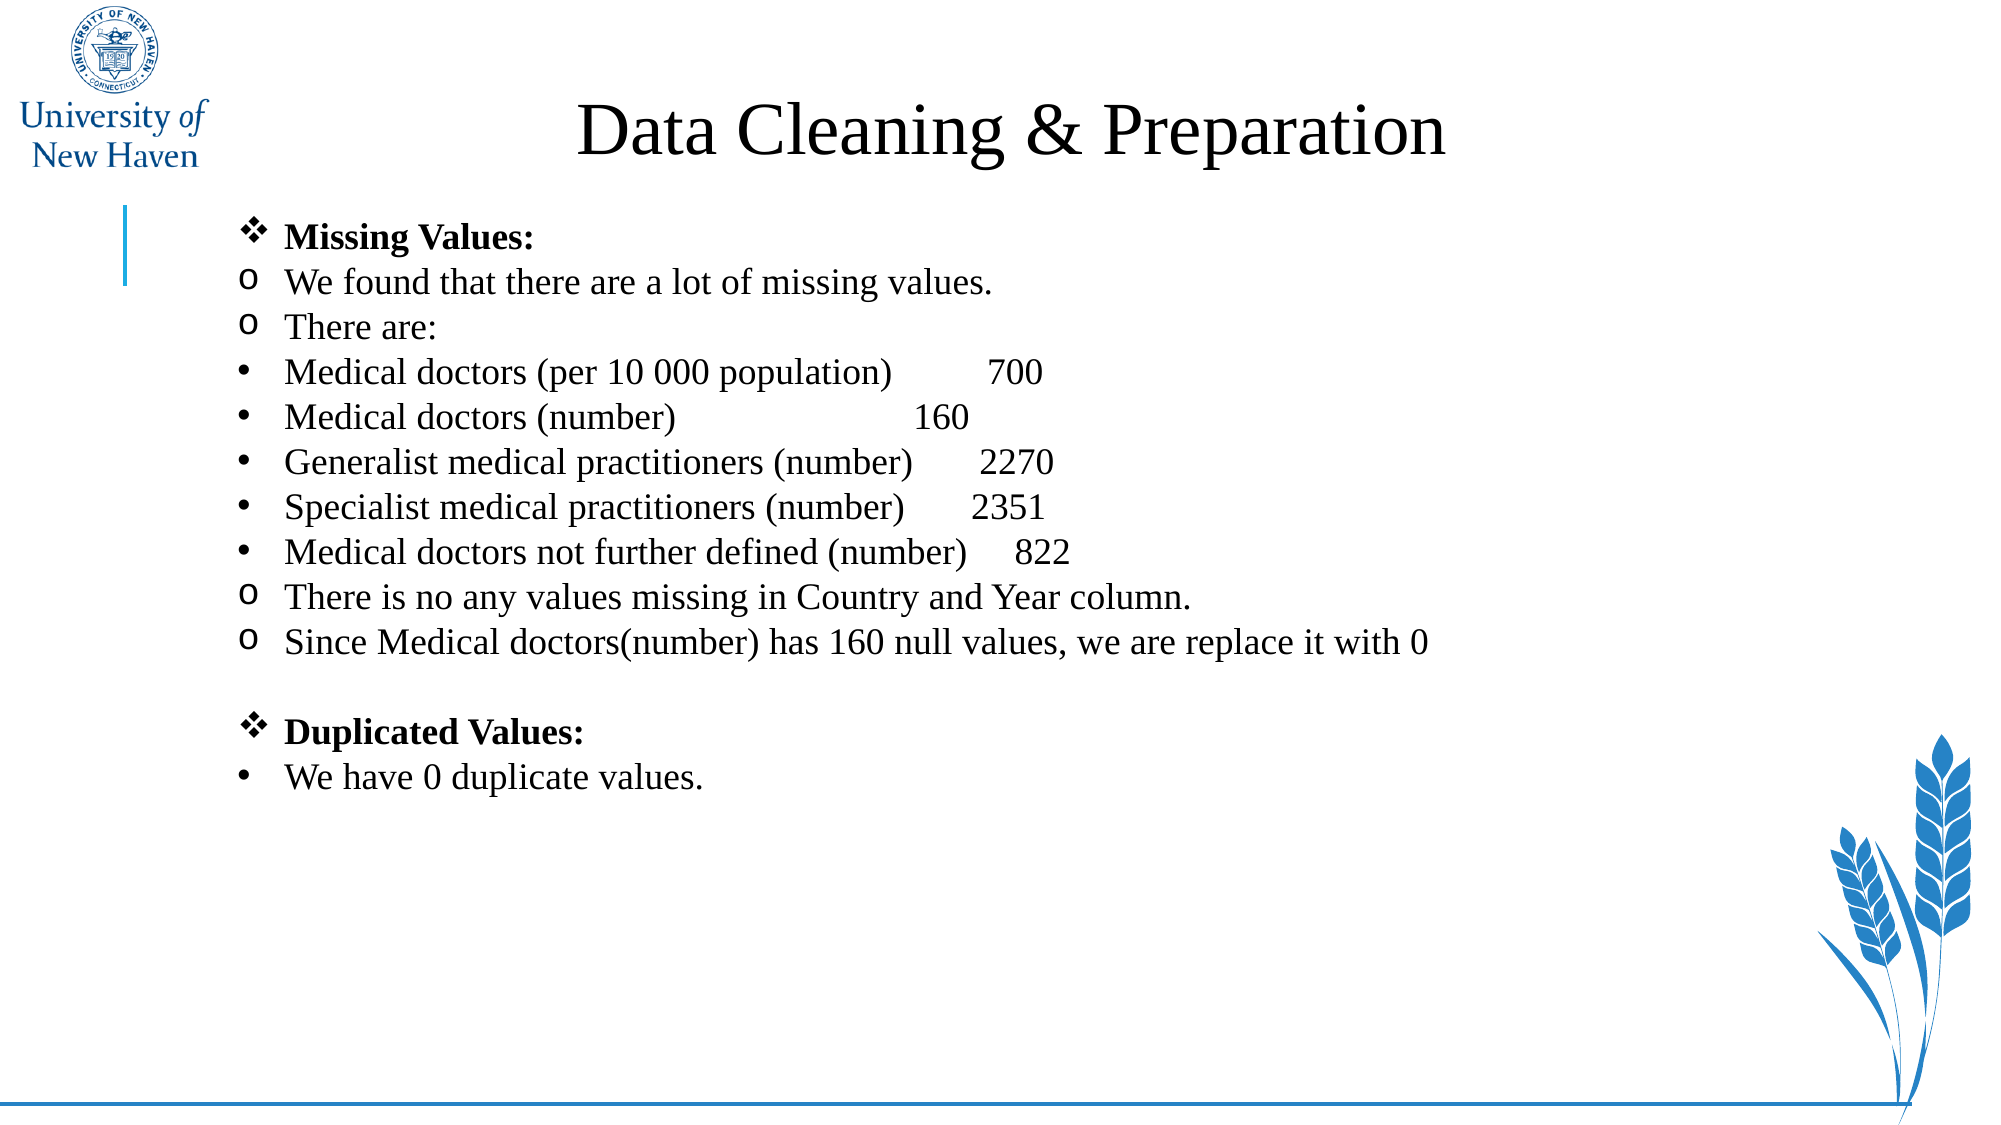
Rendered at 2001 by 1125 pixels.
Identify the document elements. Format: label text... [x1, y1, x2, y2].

text_box Data Cleaning & Preparation [561, 72, 1562, 177]
text_box Missing Values: We found that there are a lot of missing values. There are: Medical doctors (per 10 000 population) 700 Medical doctors (number) 160 Generalist medical practitioners (number) 2270 Specialist medical practitioners (number) 2351 Medical doctors not further defined (number) 822 There is no any values missing in Country and Year column. Since Medical doctors(number) has 160 null values, we are replace it with 0 Duplicated Values: We have 0 duplicate values. [222, 205, 1483, 895]
picture [0, 0, 223, 206]
